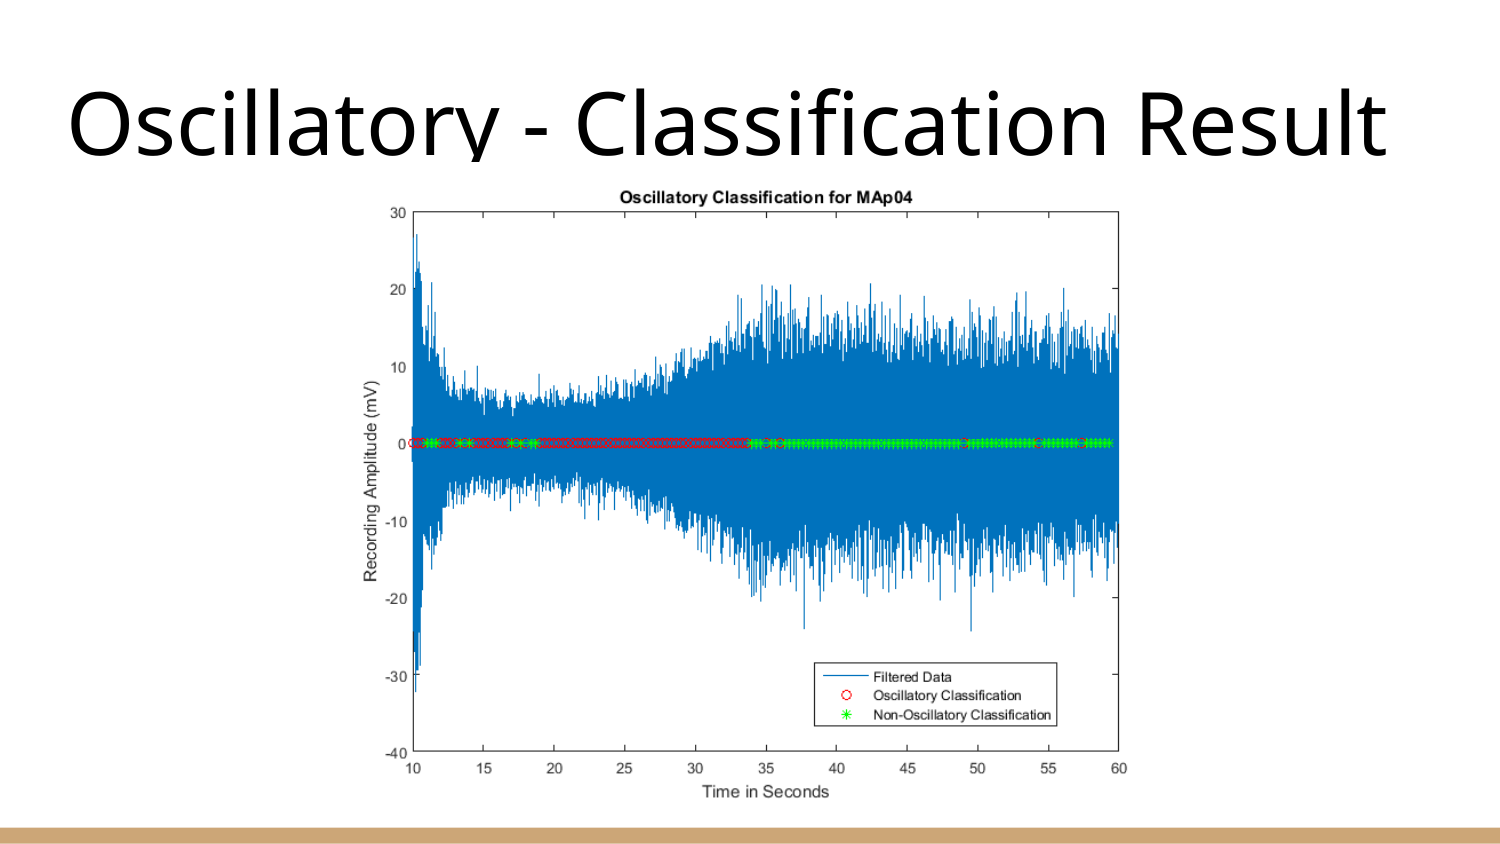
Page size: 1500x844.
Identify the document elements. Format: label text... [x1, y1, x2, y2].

picture [293, 162, 1207, 825]
title Oscillatory - Classification Result [51, 51, 1449, 189]
